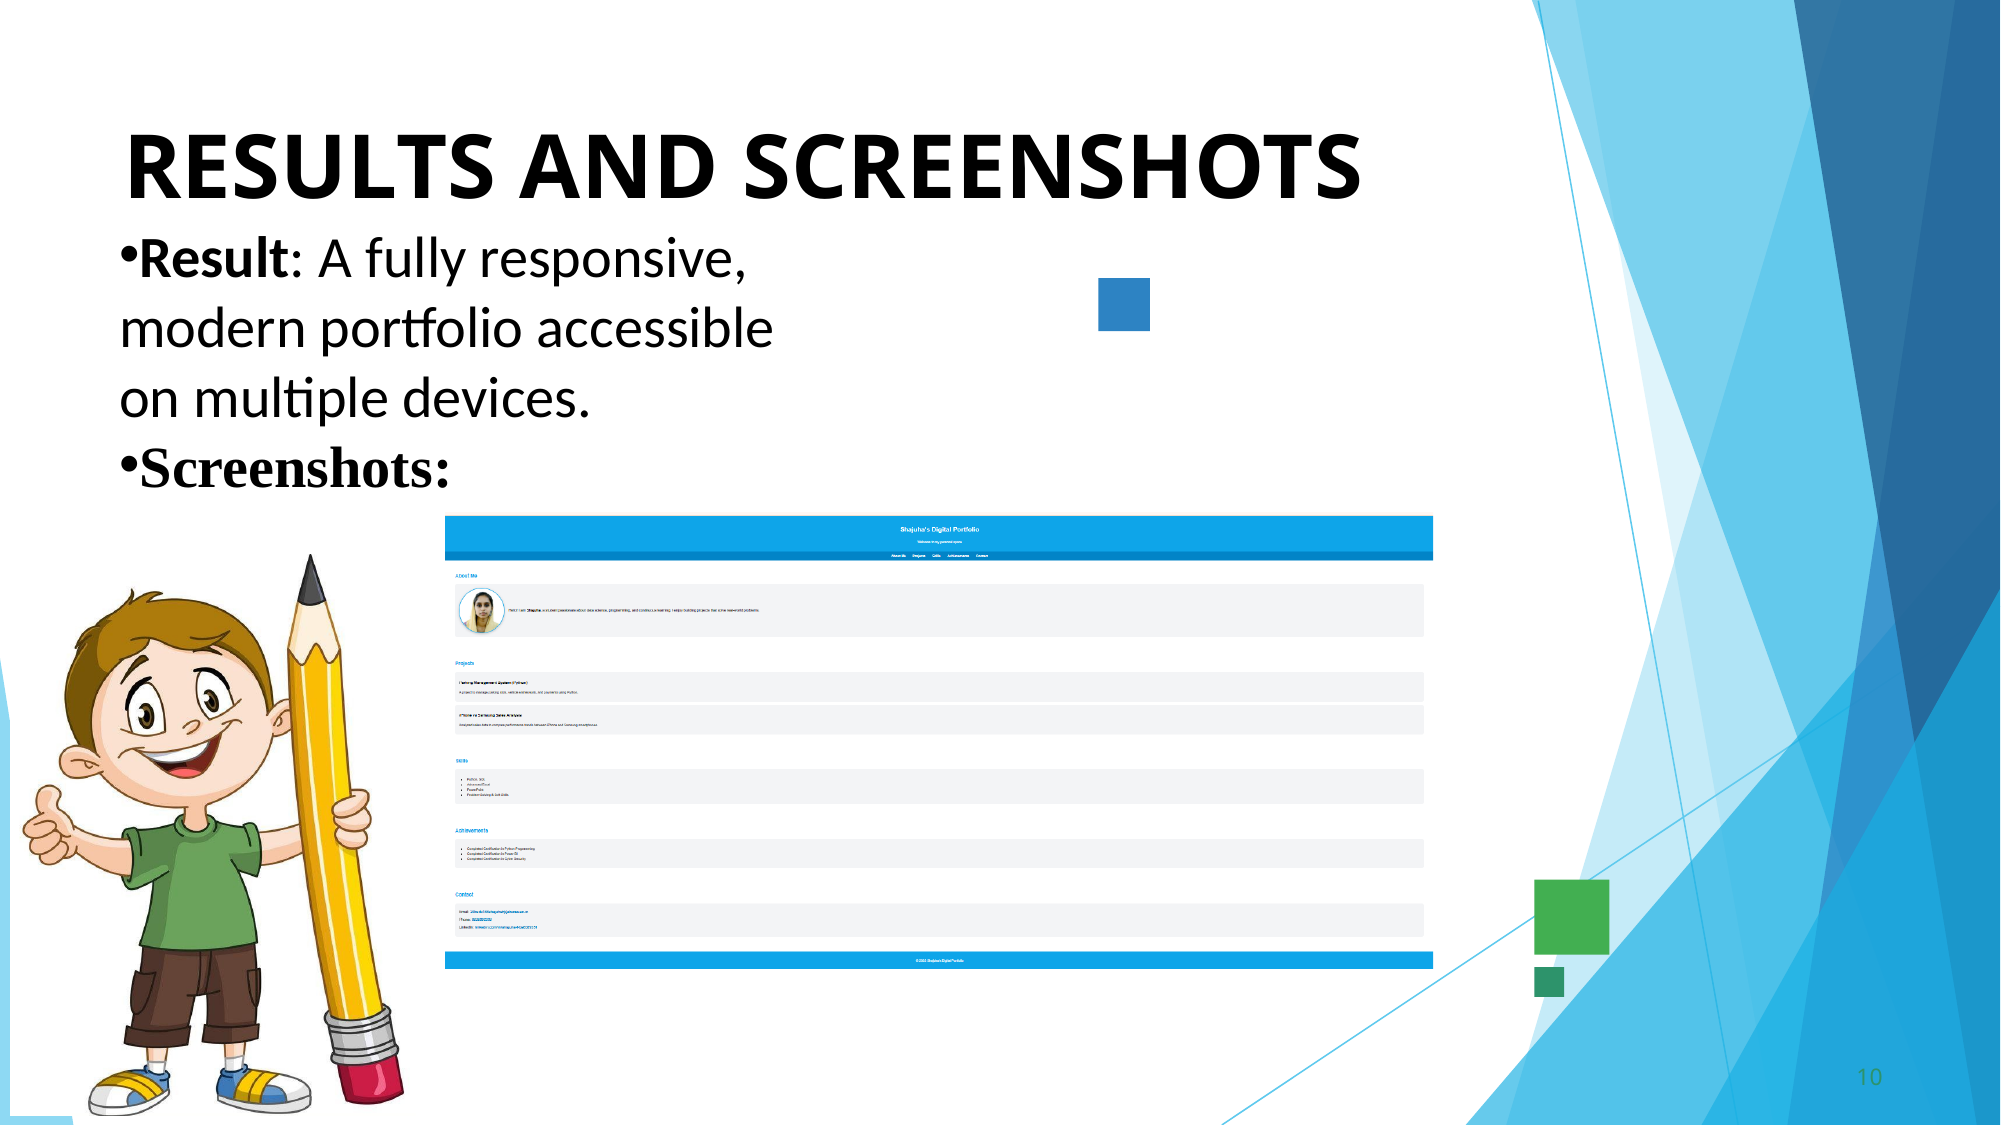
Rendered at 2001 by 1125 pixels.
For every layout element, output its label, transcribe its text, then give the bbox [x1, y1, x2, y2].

text_box [1098, 298, 1150, 332]
picture [444, 561, 1434, 951]
picture [936, 528, 946, 532]
title RESULTS AND SCREENSHOTS [121, 107, 1513, 298]
picture [10, 554, 416, 1116]
text_box [1534, 967, 1565, 997]
text_box [1534, 879, 1610, 955]
text_box 10 [1849, 1061, 1888, 1095]
text_box Result: A fully responsive, modern portfolio accessible on multiple devices. Screenshots: [104, 211, 817, 506]
